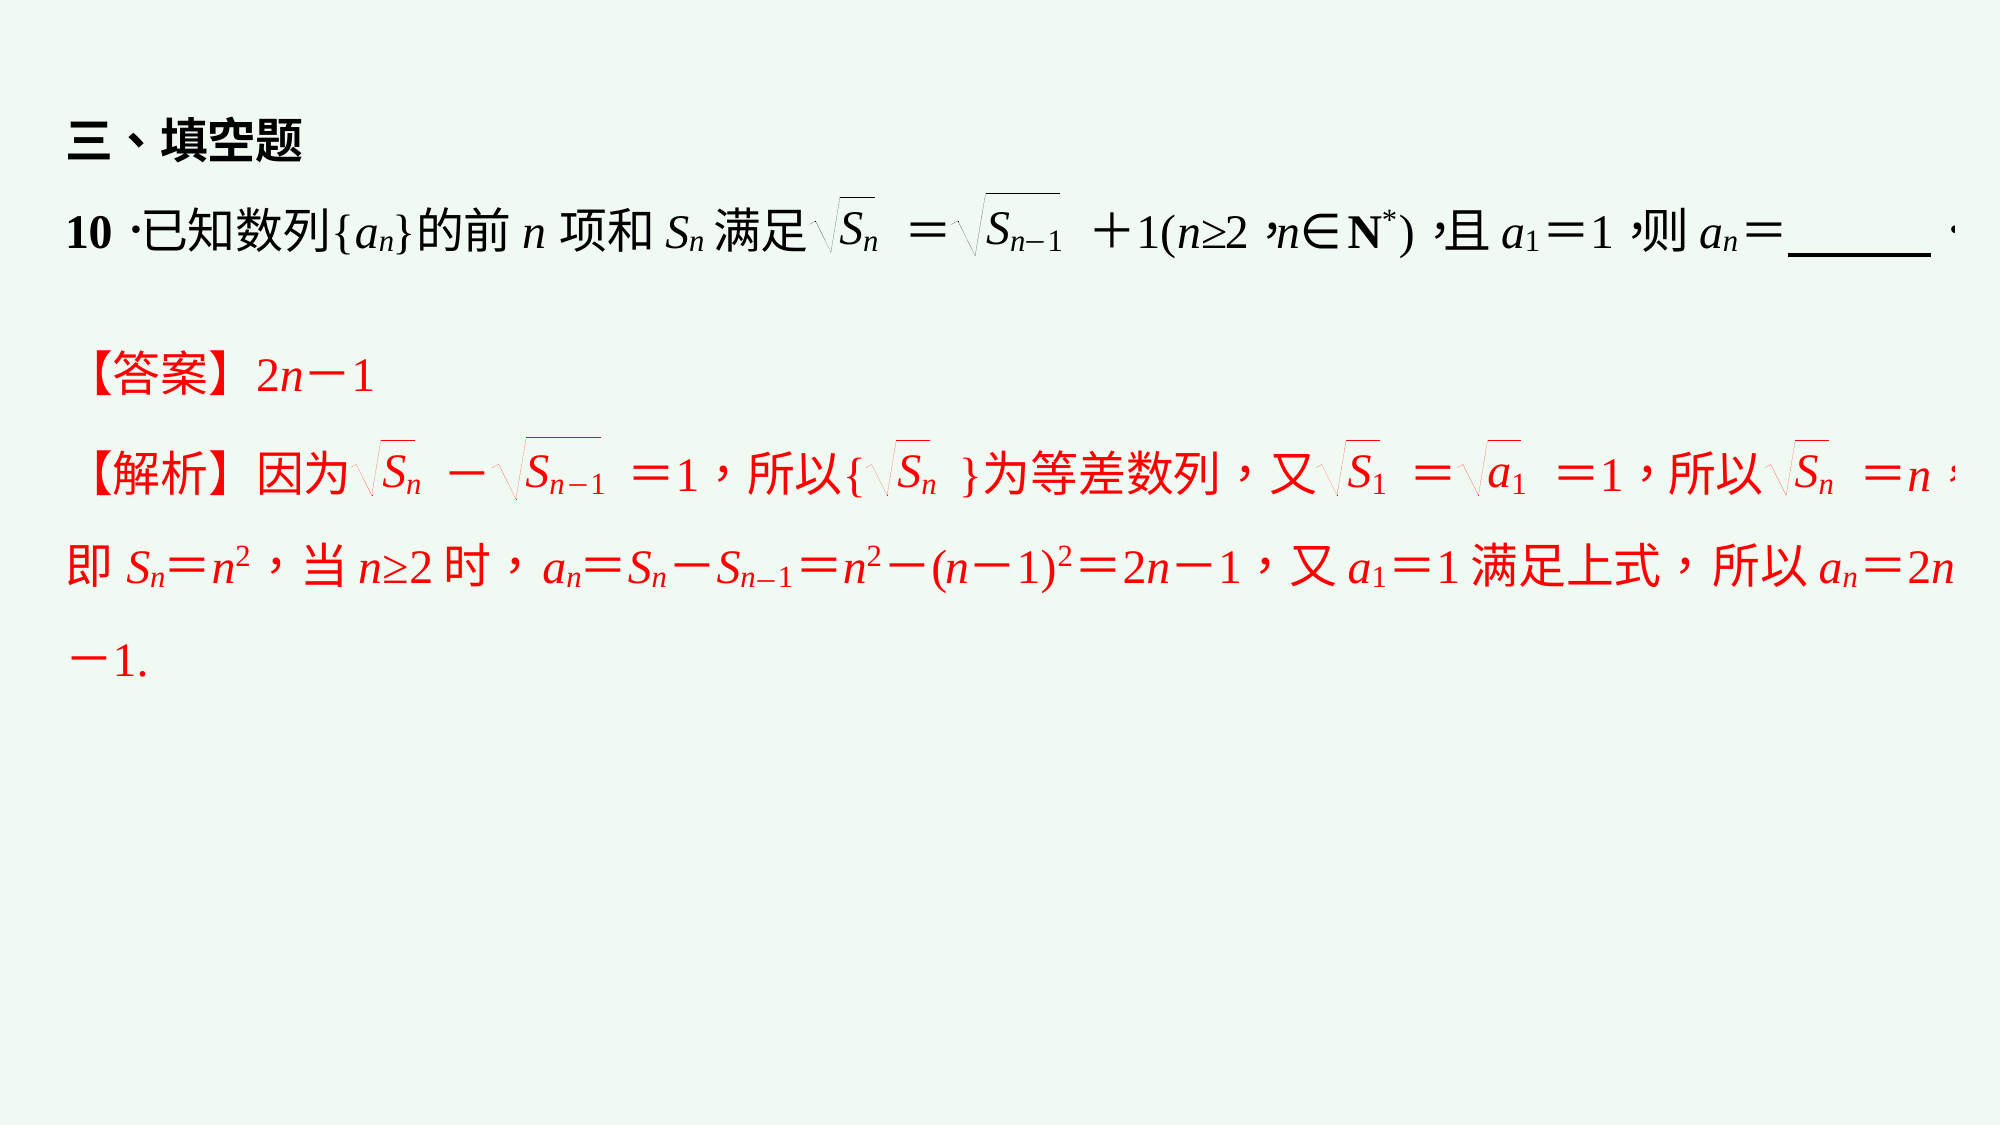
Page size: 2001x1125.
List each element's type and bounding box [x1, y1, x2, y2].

text_box [64, 343, 1955, 903]
text_box [64, 85, 1955, 343]
